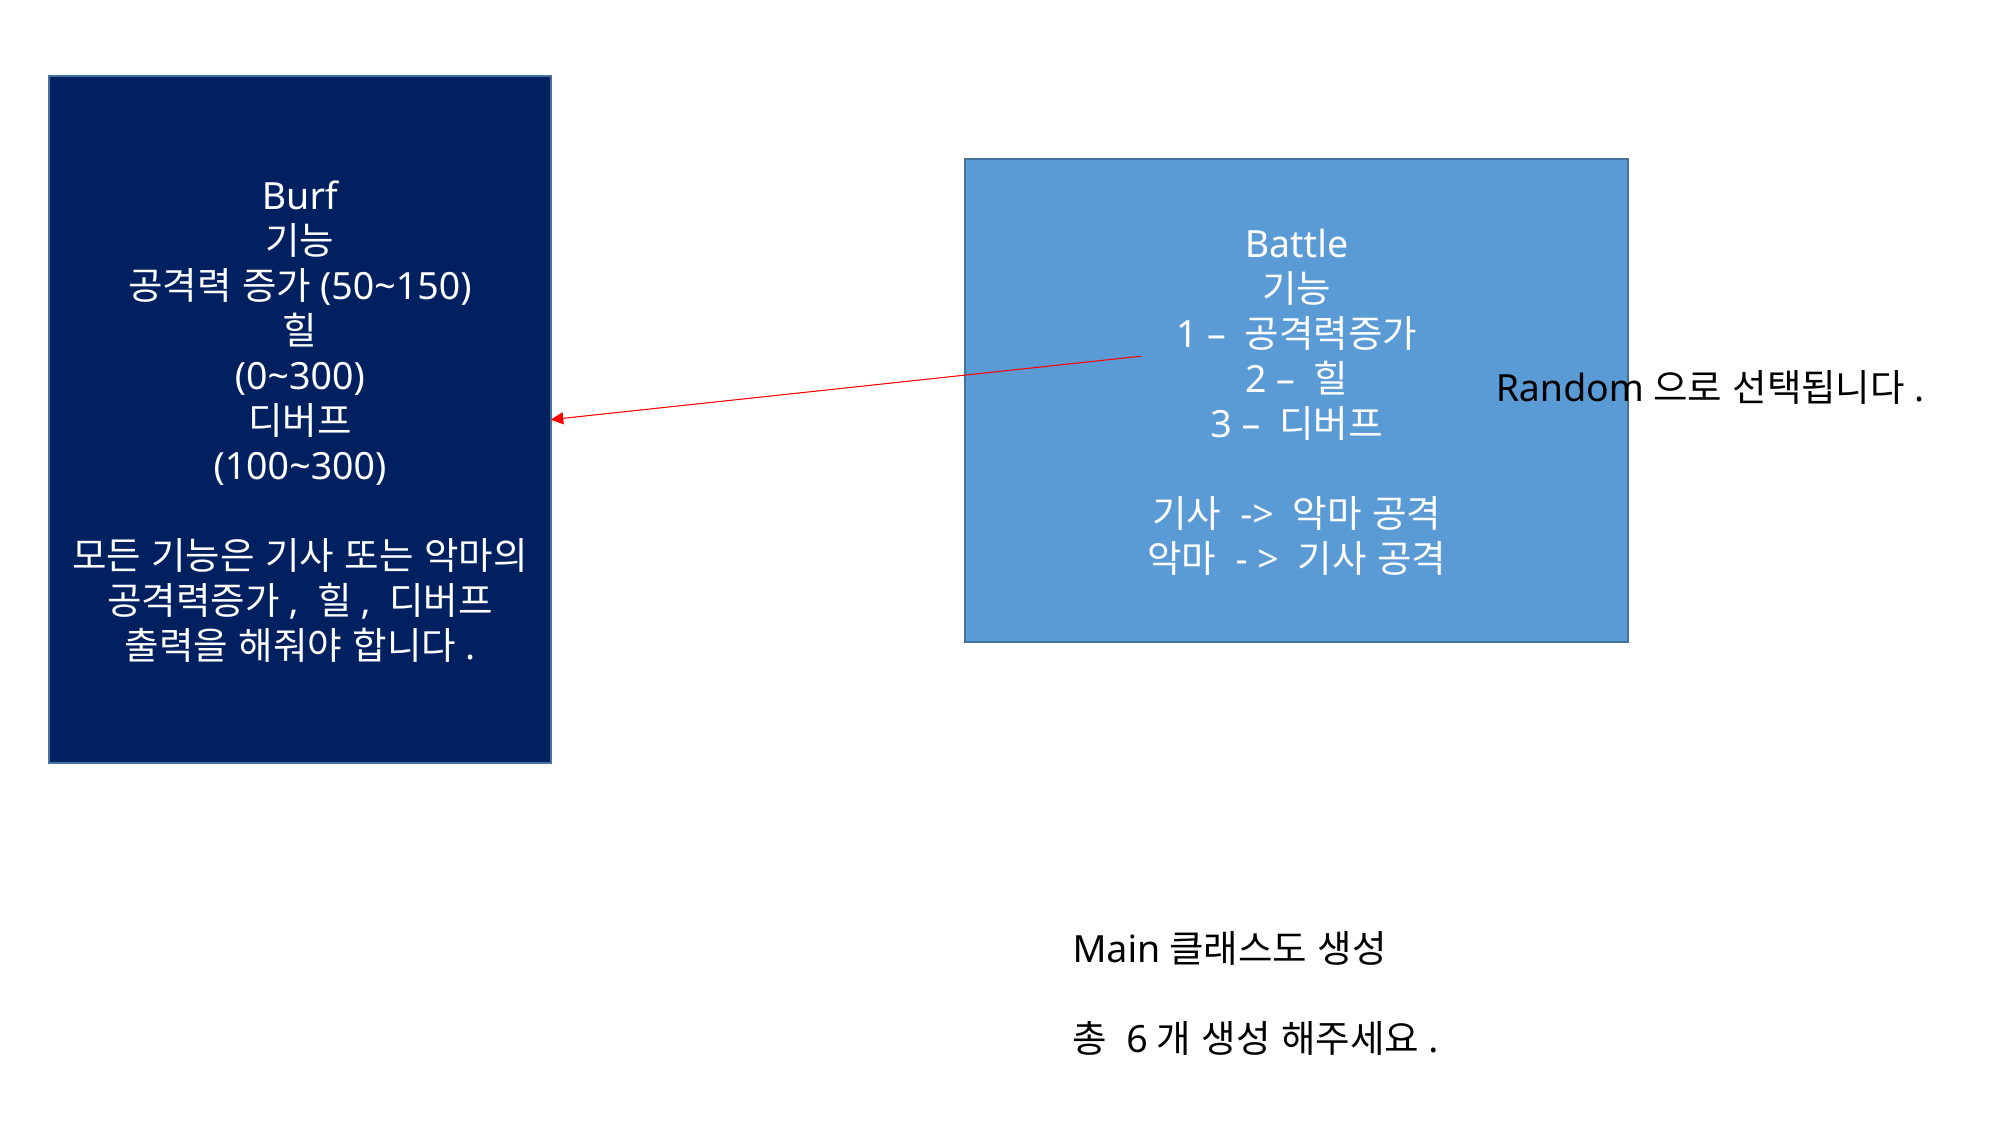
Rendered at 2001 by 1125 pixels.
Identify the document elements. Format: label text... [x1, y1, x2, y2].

text_box Battle 기능 1 – 공격력증가 2 – 힐 3 – 디버프 기사 -> 악마 공격 악마 - > 기사 공격 [964, 158, 1629, 643]
text_box Main클래스도 생성 총 6개 생성 해주세요. [1057, 917, 1454, 1067]
text_box Random으로 선택됩니다. [1481, 356, 1940, 416]
text_box Burf 기능 공격력 증가(50~150) 힐 (0~300) 디버프 (100~300) 모든 기능은 기사 또는 악마의 공격력증가, 힐, 디버프 출력을 해줘야 합니다. [48, 75, 552, 764]
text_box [550, 356, 1141, 420]
